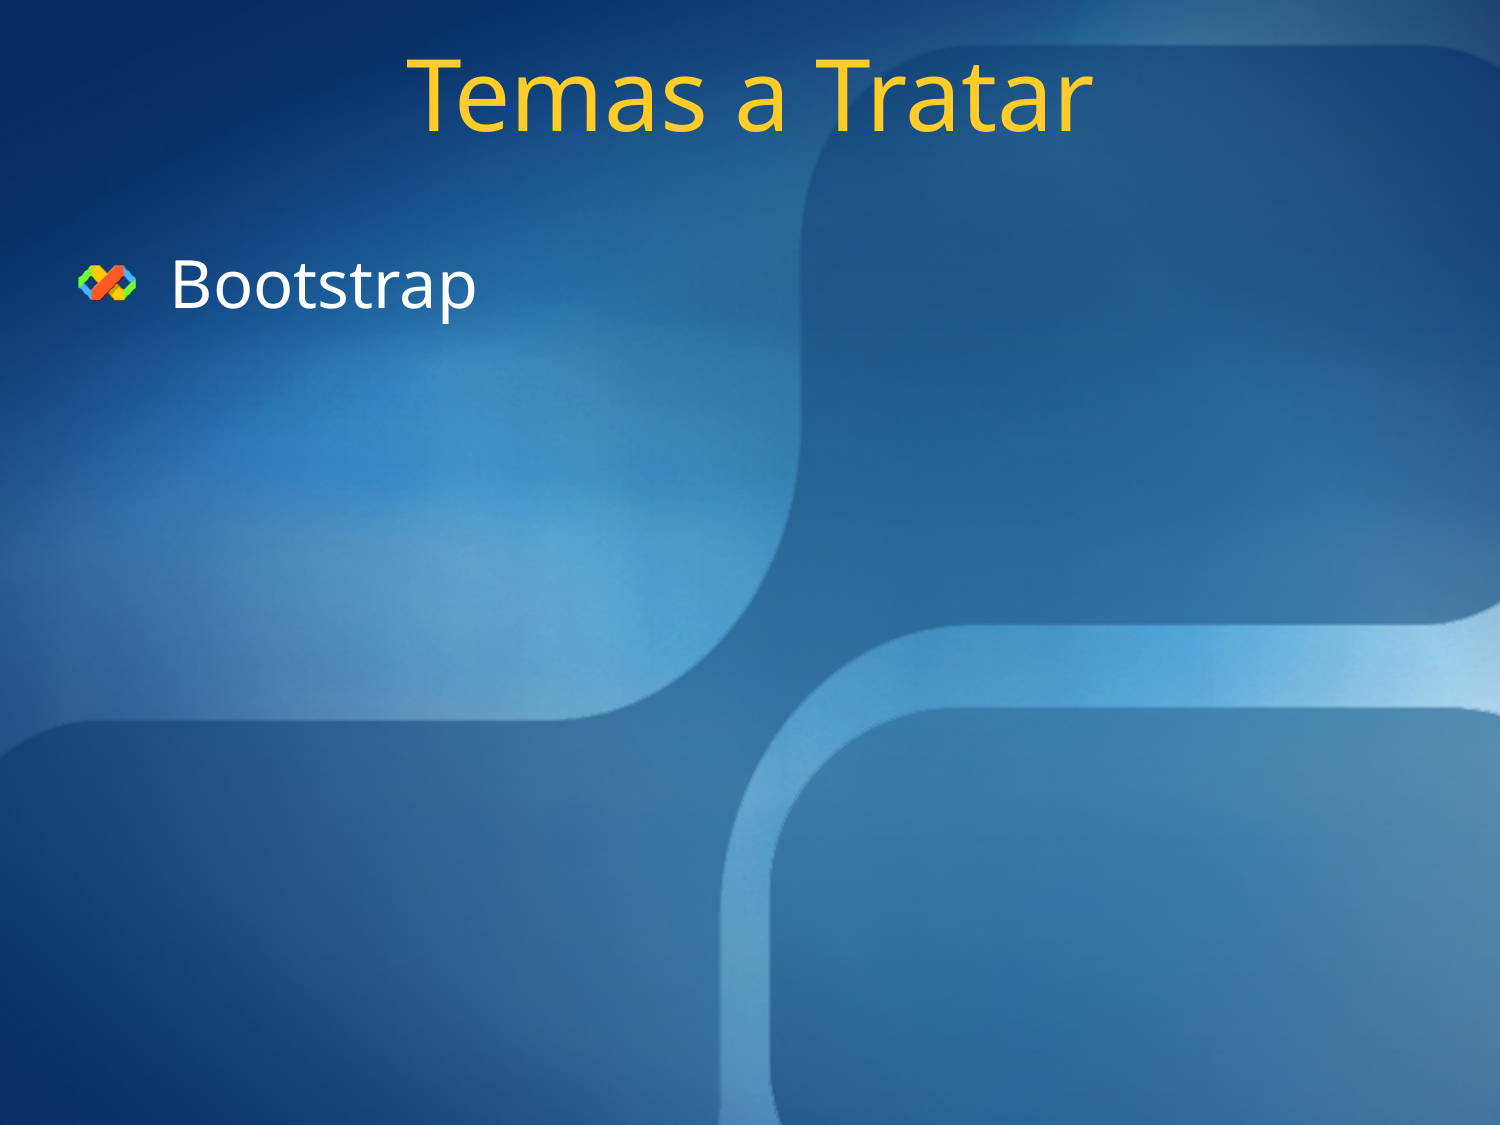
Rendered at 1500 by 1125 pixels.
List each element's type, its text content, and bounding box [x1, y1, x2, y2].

title Temas a Tratar [62, 37, 1440, 161]
picture [0, 0, 1500, 1125]
list Bootstrap [62, 243, 1443, 333]
